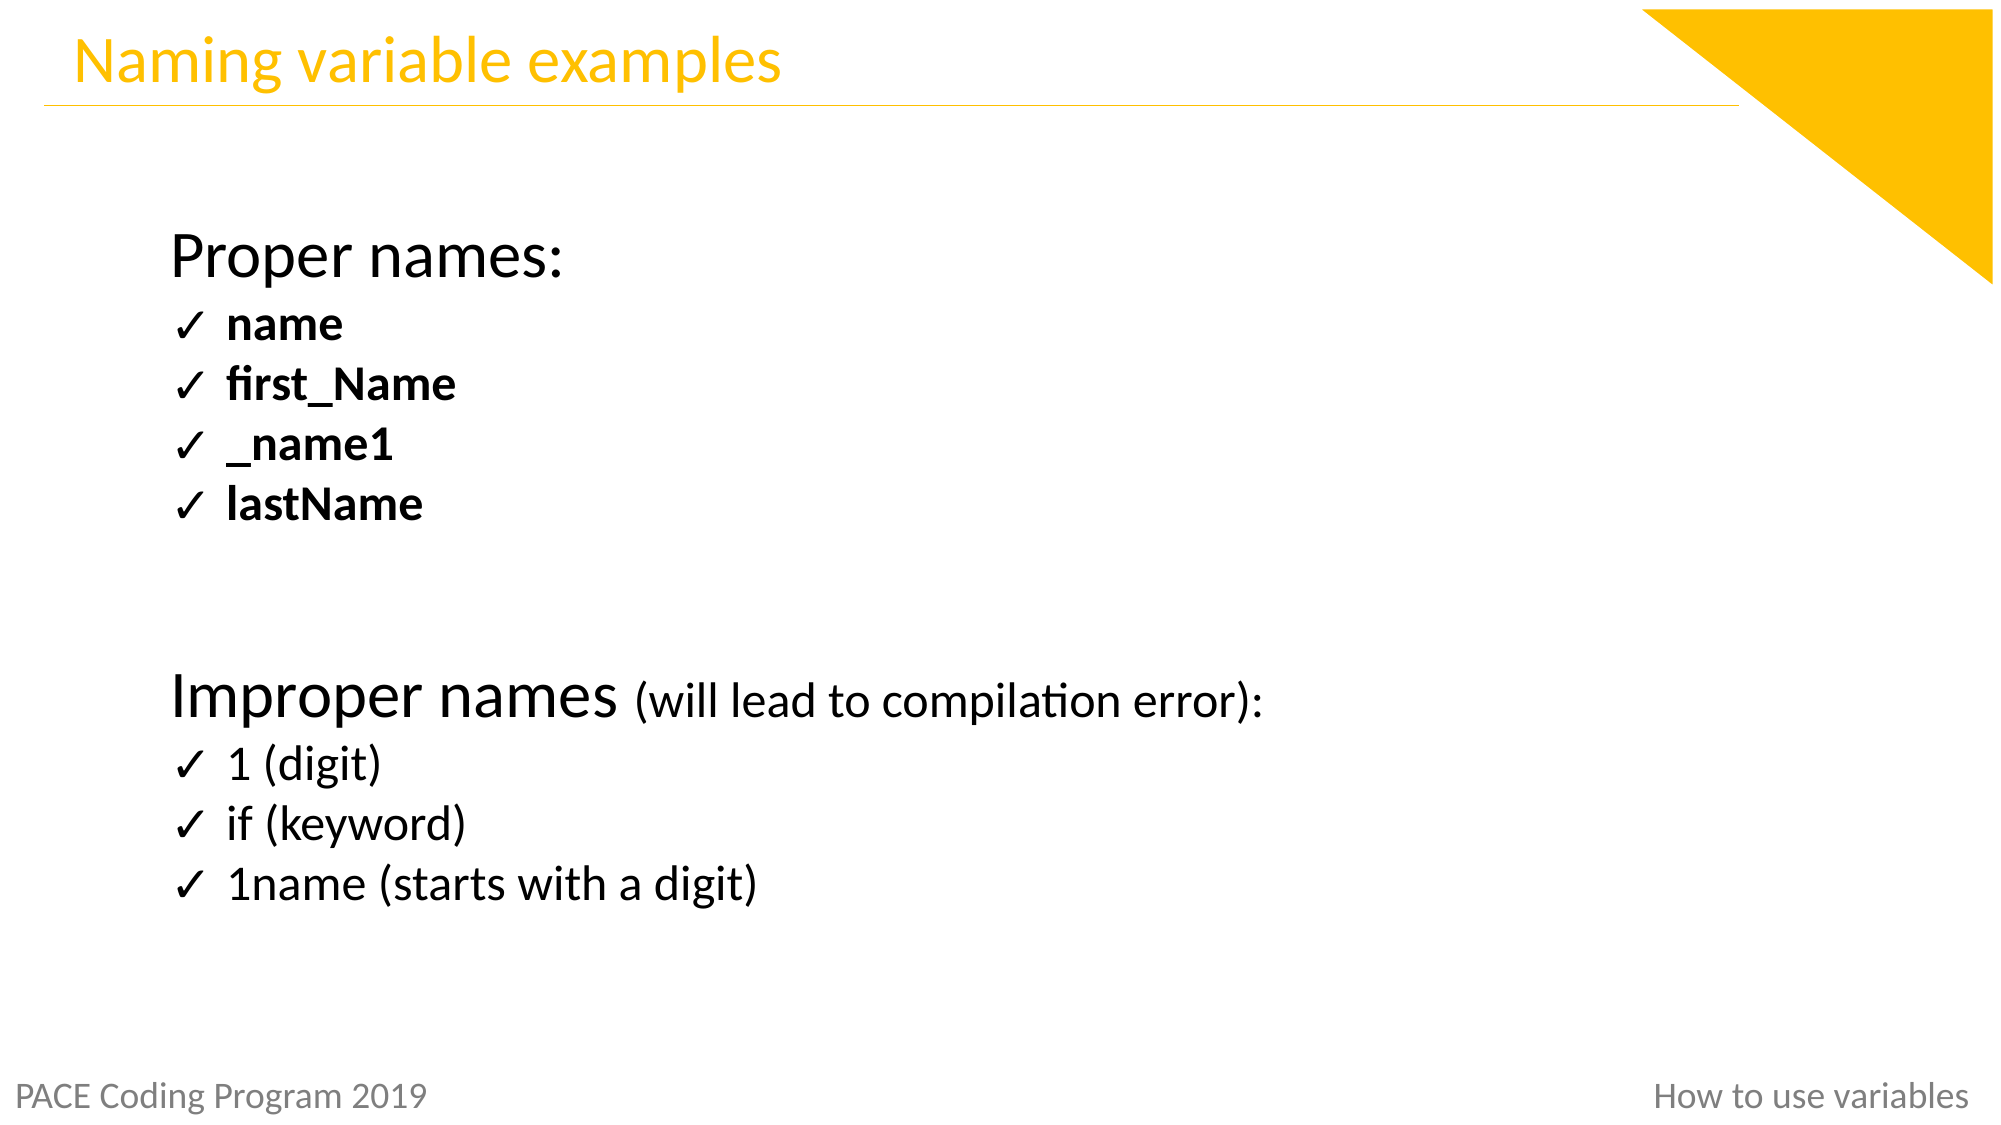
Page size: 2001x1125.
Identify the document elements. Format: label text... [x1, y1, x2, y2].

text_box Naming variable examples [58, 8, 1164, 104]
text_box [1638, 8, 1994, 287]
text_box PACE Coding Program 2019 [0, 1063, 452, 1125]
text_box Proper names: name first_Name _name1 lastName Improper names (will lead to compilation error): 1 (digit) if (keyword) 1name (starts with a digit) [155, 202, 1740, 925]
text_box How to use variables [1638, 1063, 1999, 1124]
